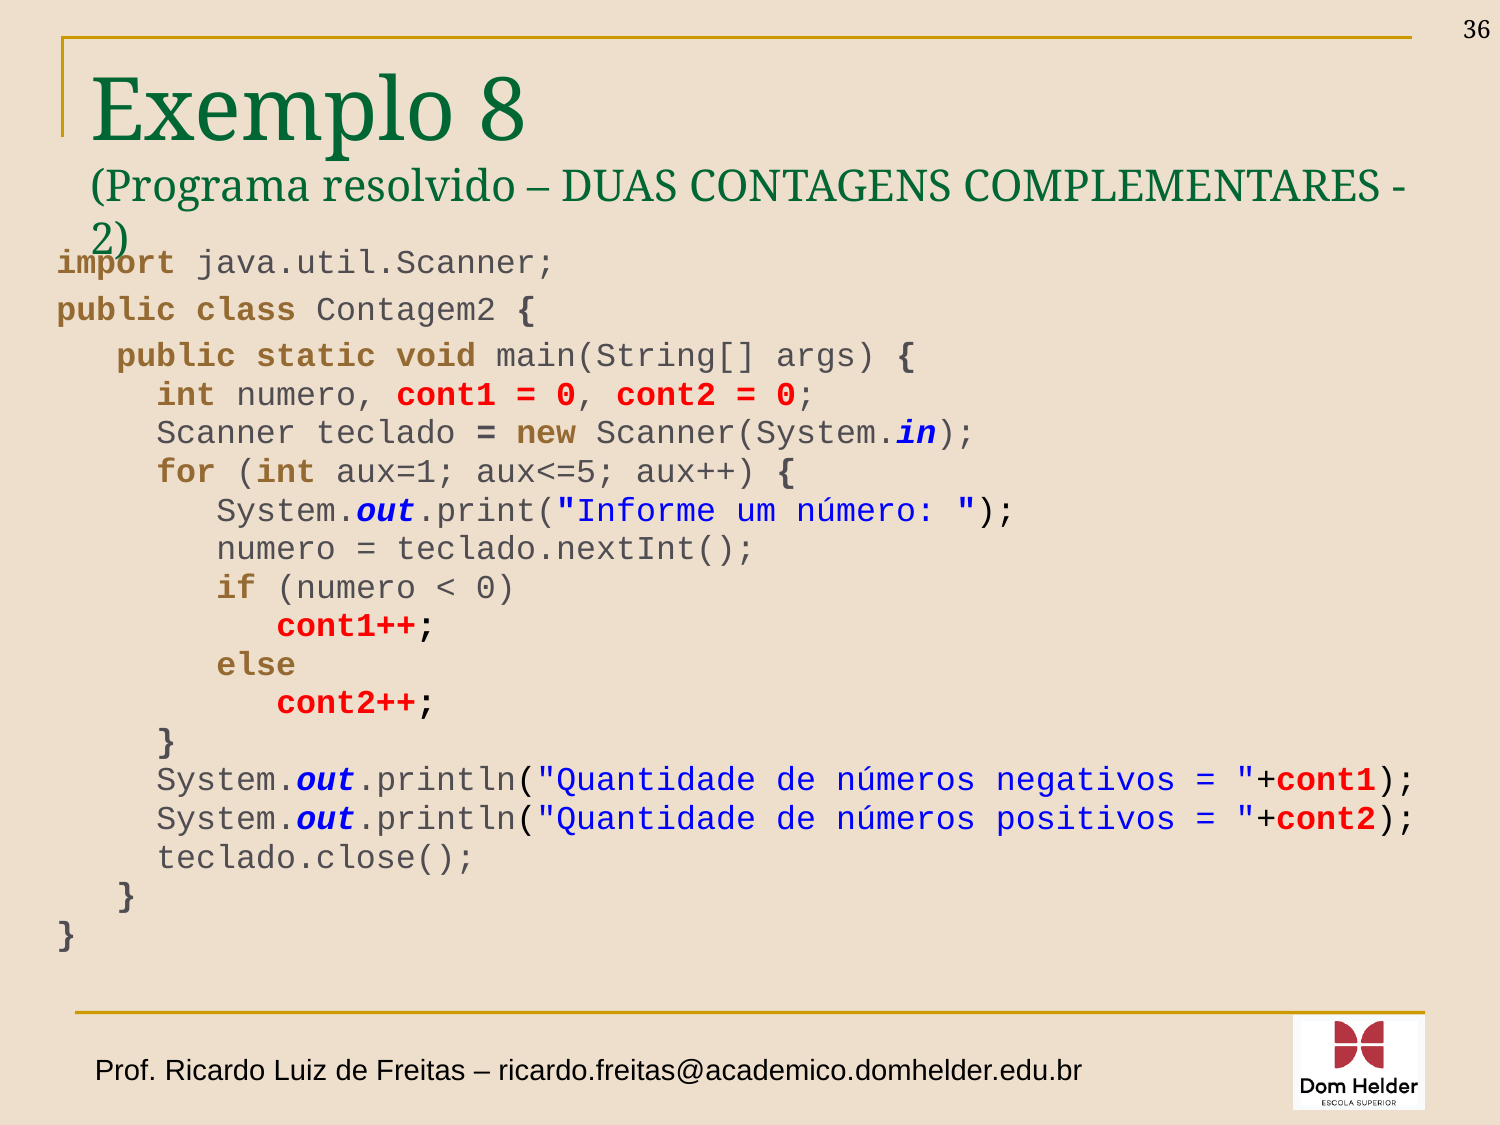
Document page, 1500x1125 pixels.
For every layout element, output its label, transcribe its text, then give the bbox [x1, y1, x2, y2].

text_box import java.util.Scanner; public class Contagem2 { public static void main(String[] args) { int numero, cont1 = 0, cont2 = 0; Scanner teclado = new Scanner(System.in); for (int aux=1; aux<=5; aux++) { System.out.print("Informe um número: "); numero = teclado.nextInt(); if (numero < 0) cont1++; else cont2++; } System.out.println("Quantidade de números negativos = "+cont1); System.out.println("Quantidade de números positivos = "+cont2); teclado.close(); } } [41, 232, 1467, 953]
picture [1293, 1015, 1425, 1110]
title Exemplo 8 (Programa resolvido – DUAS CONTAGENS COMPLEMENTARES - 2) [75, 45, 1425, 232]
slide_number 36 [1392, 0, 1500, 55]
